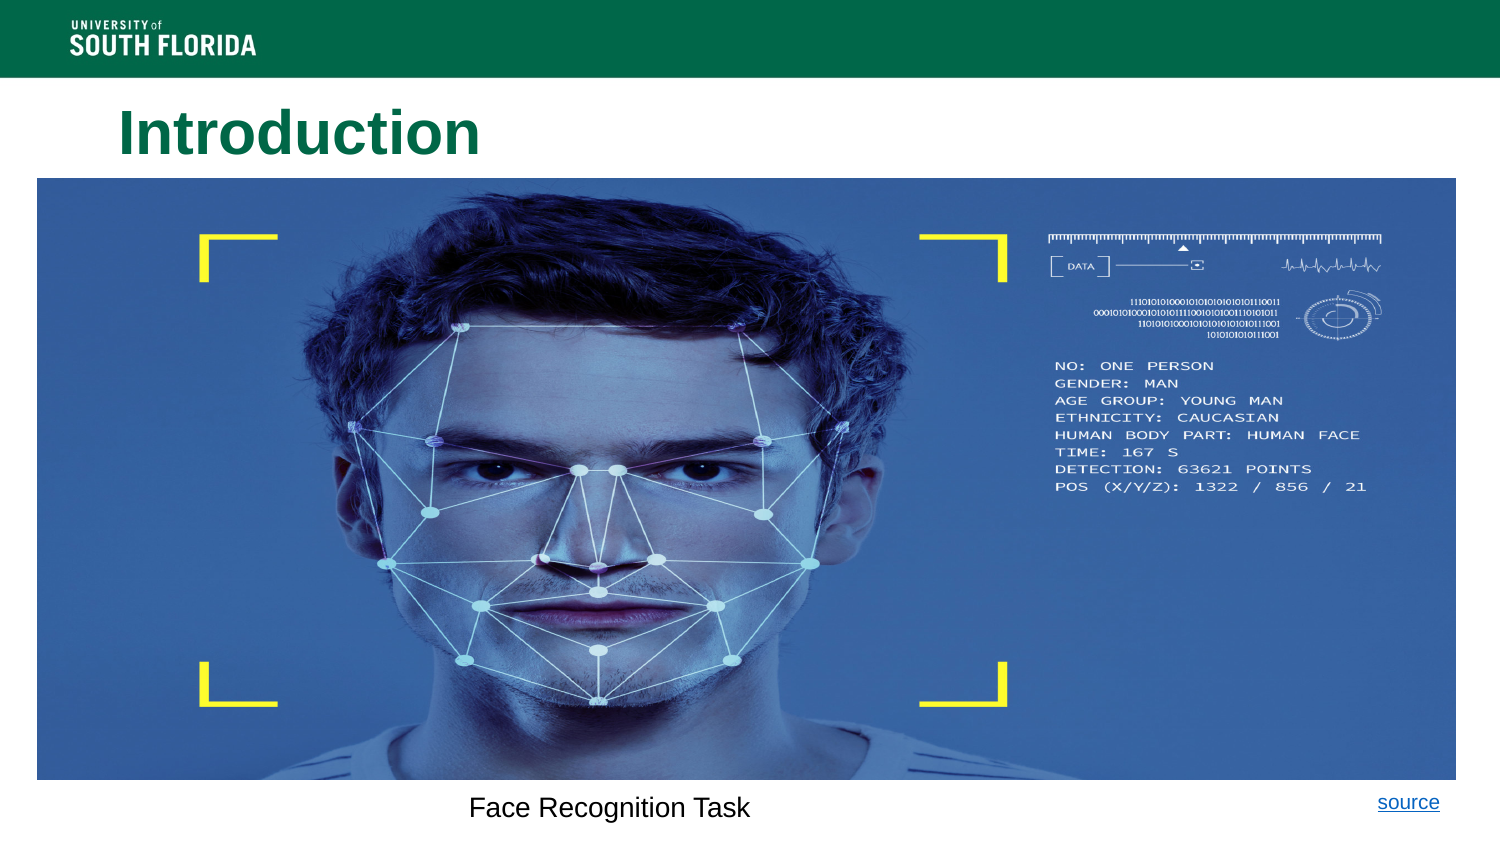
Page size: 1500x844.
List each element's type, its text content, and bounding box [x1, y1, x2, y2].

title Introduction [103, 77, 1397, 178]
text_box source [1362, 781, 1456, 822]
text_box Face Recognition Task [453, 781, 766, 831]
picture [0, 0, 1500, 844]
